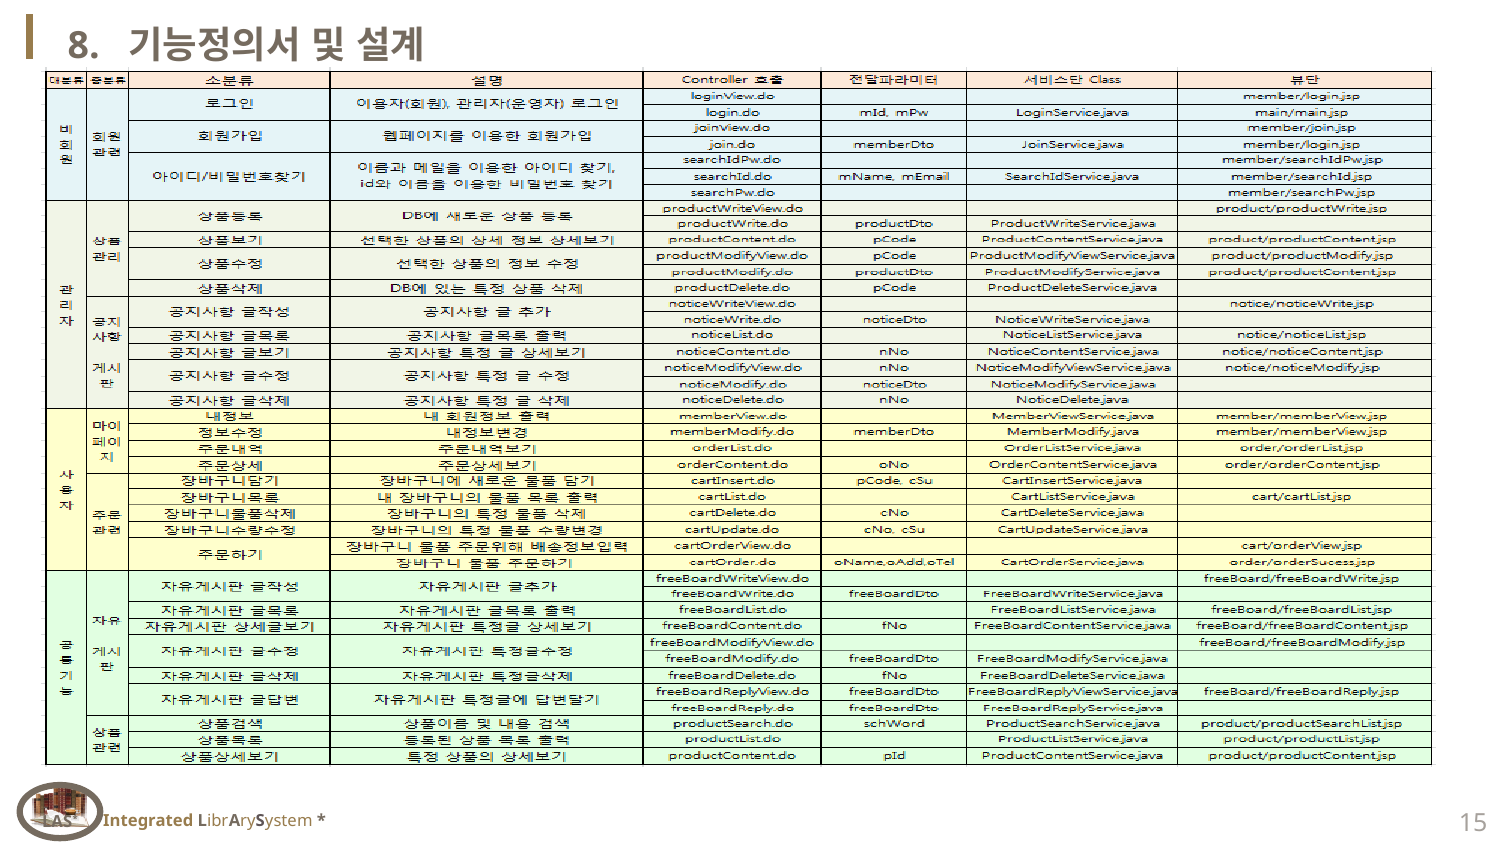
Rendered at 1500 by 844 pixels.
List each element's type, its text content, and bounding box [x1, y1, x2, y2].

picture [29, 789, 91, 830]
picture [77, 783, 91, 790]
text_box 8. 기능정의서 및 설계 [53, 13, 535, 65]
slide_number 15 [1152, 800, 1500, 844]
picture [41, 67, 1436, 767]
picture [29, 783, 43, 790]
